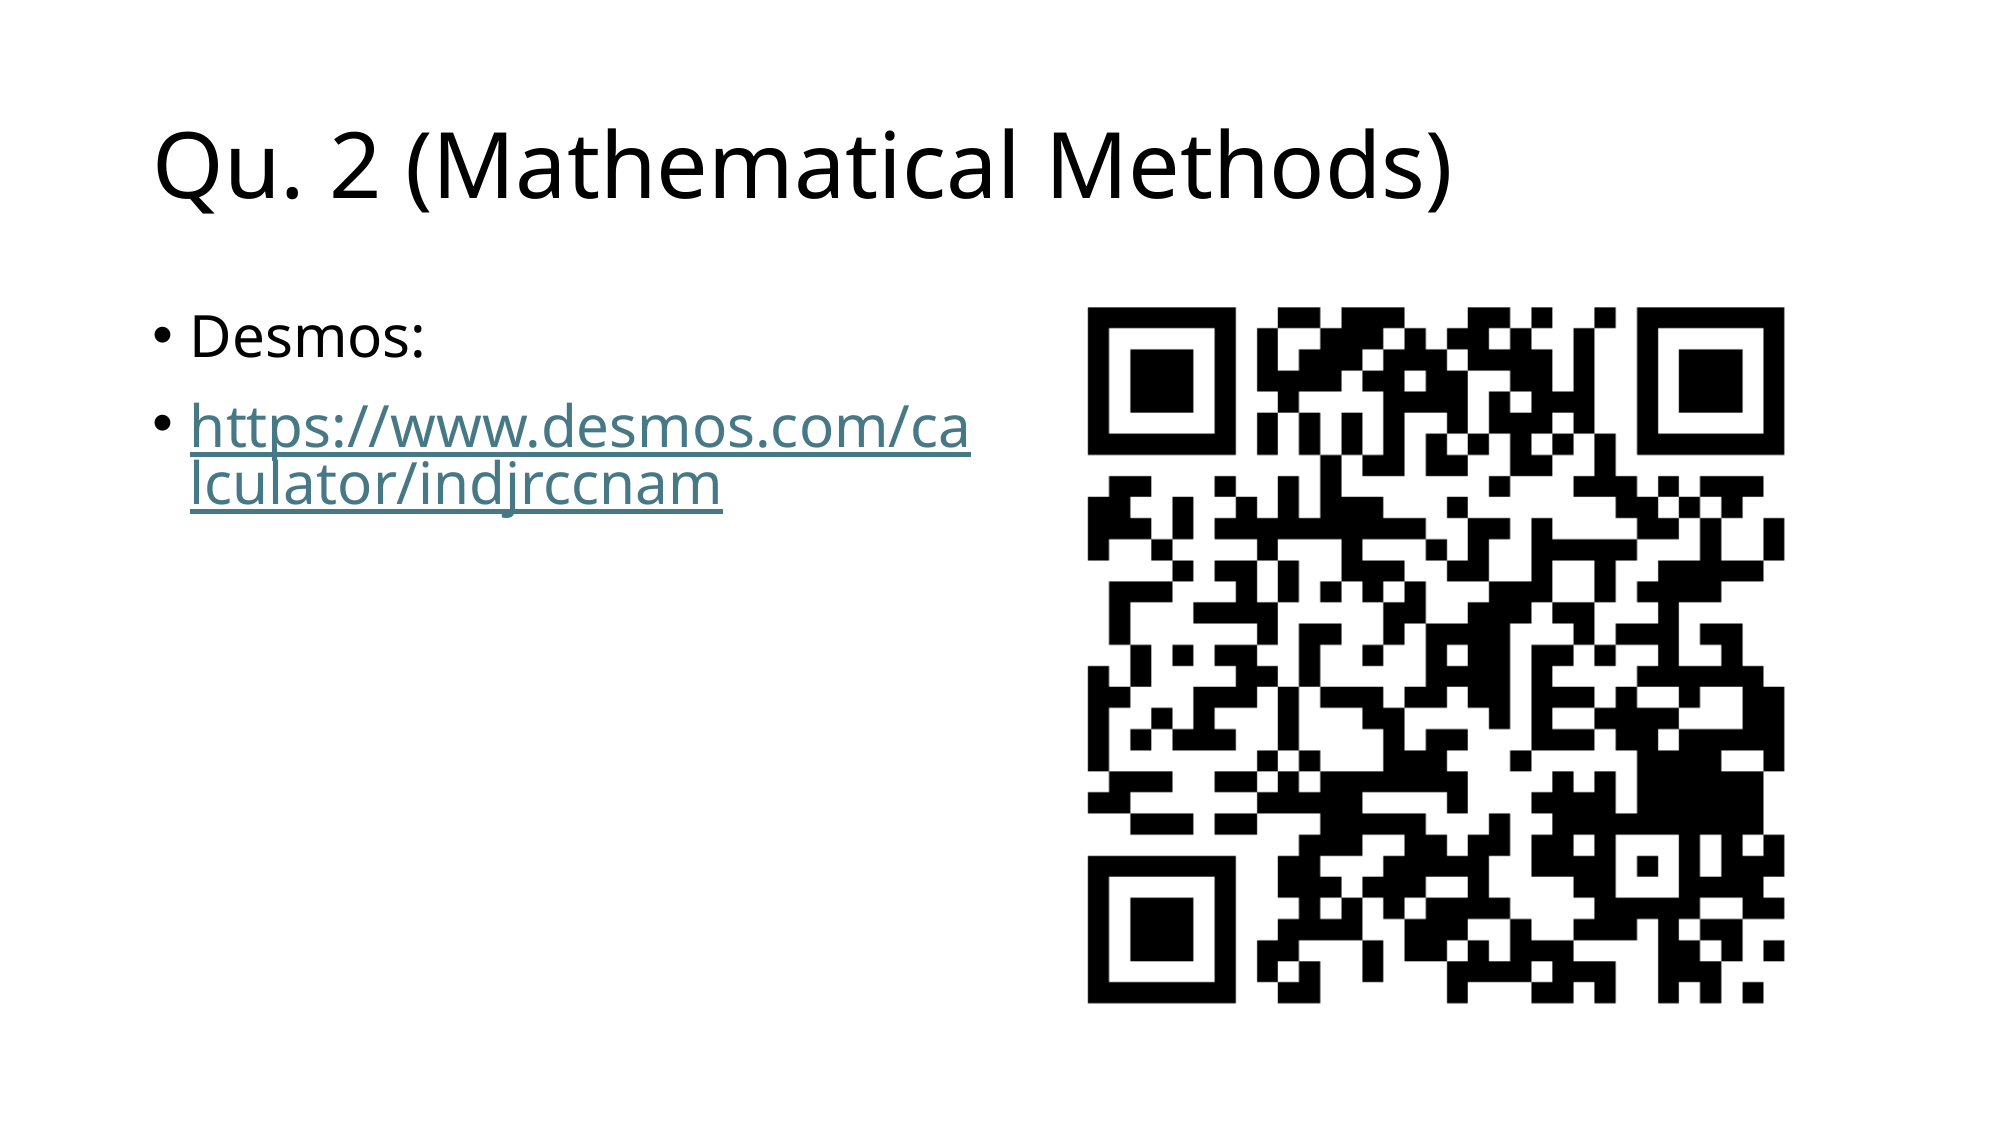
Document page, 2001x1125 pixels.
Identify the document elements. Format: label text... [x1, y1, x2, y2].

title Qu. 2 (Mathematical Methods) [137, 59, 1863, 278]
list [1079, 298, 1796, 1014]
list Desmos: https://www.desmos.com/calculator/indjrccnam [137, 299, 988, 1014]
